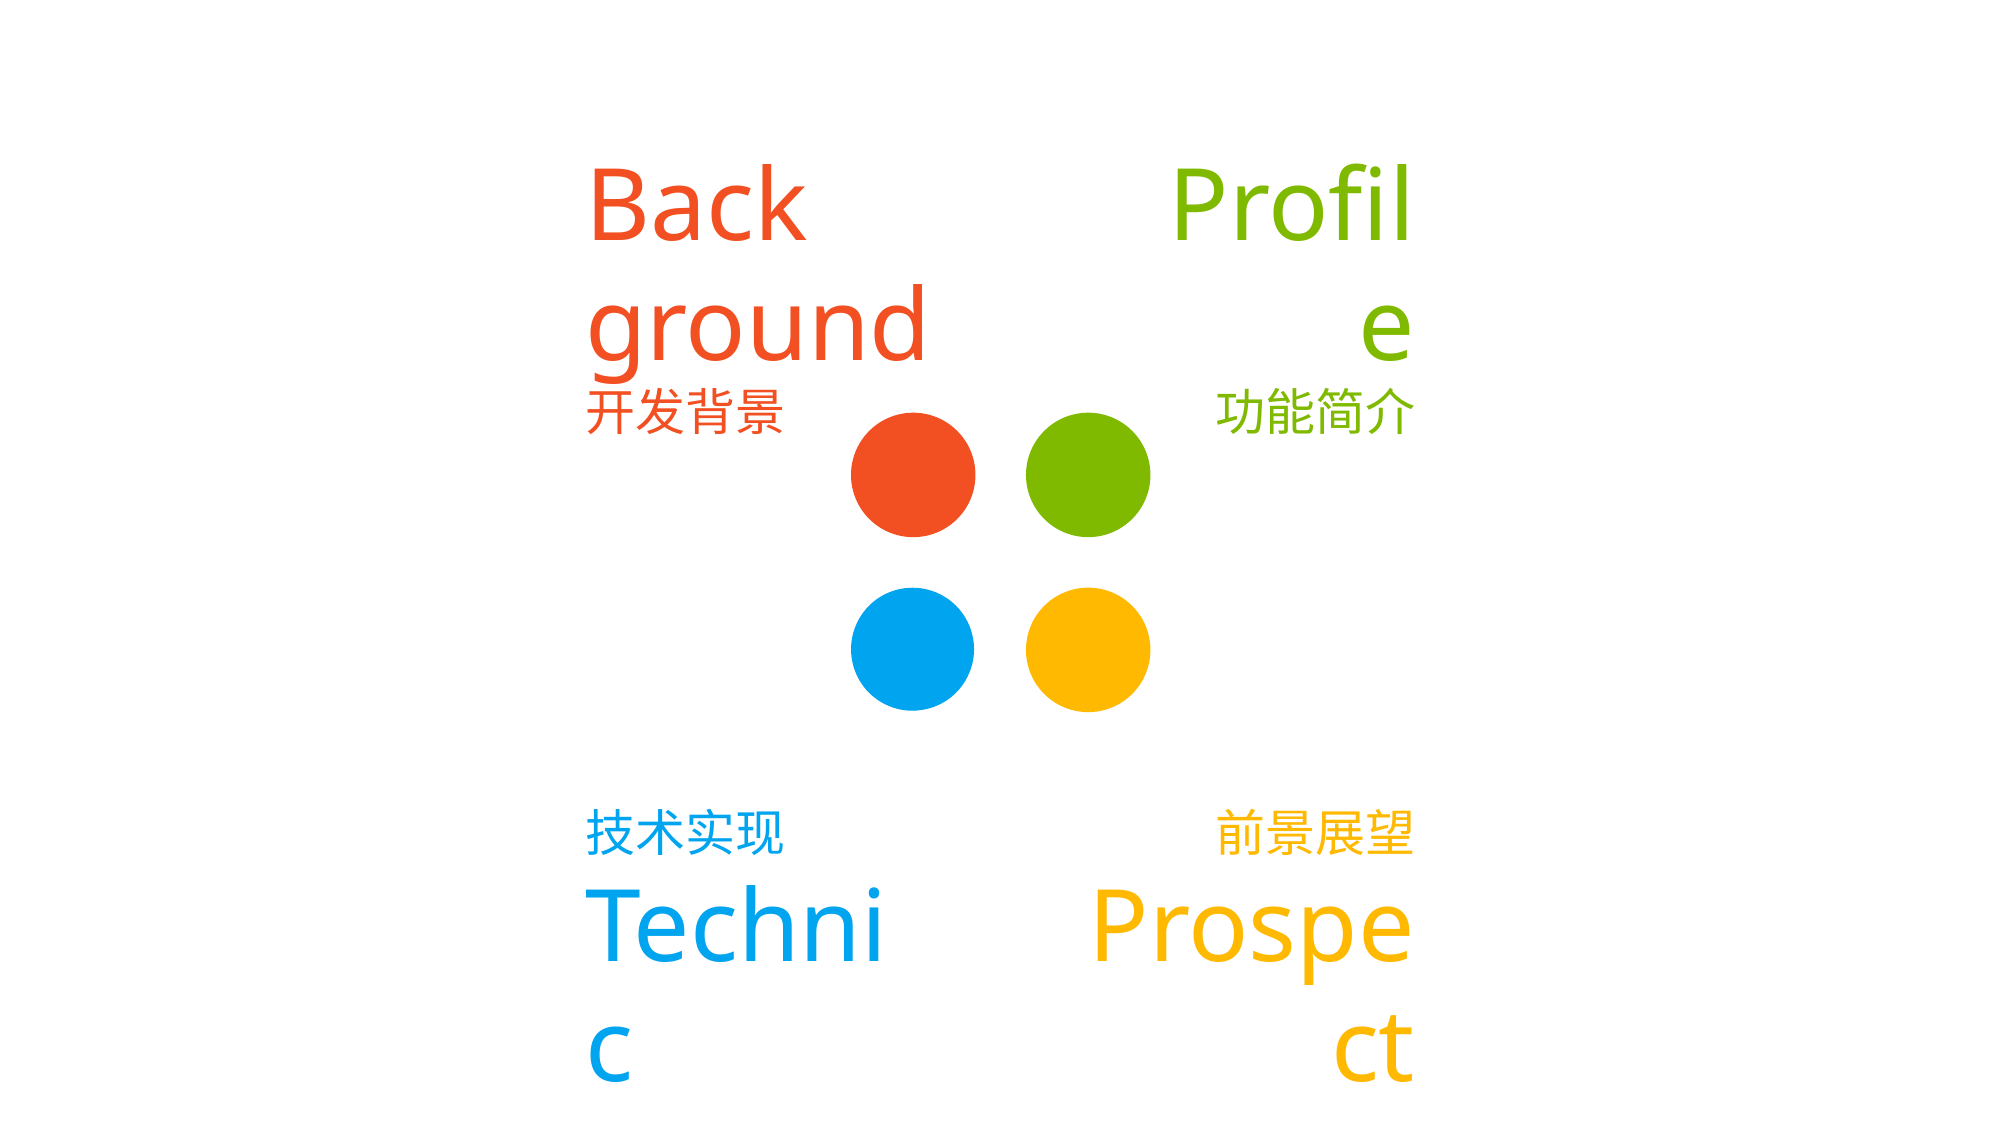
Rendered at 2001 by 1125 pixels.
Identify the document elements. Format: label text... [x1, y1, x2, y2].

text_box [851, 449, 975, 460]
text_box [1027, 412, 1149, 460]
text_box 前景展望 Prospect [1026, 793, 1430, 1109]
text_box [1025, 641, 1151, 713]
text_box 技术实现 Technic [570, 793, 946, 1109]
text_box Back ground 开发背景 [570, 133, 974, 449]
picture [743, 460, 1681, 641]
text_box Profile 功能简介 [1119, 133, 1430, 449]
text_box [851, 641, 975, 711]
